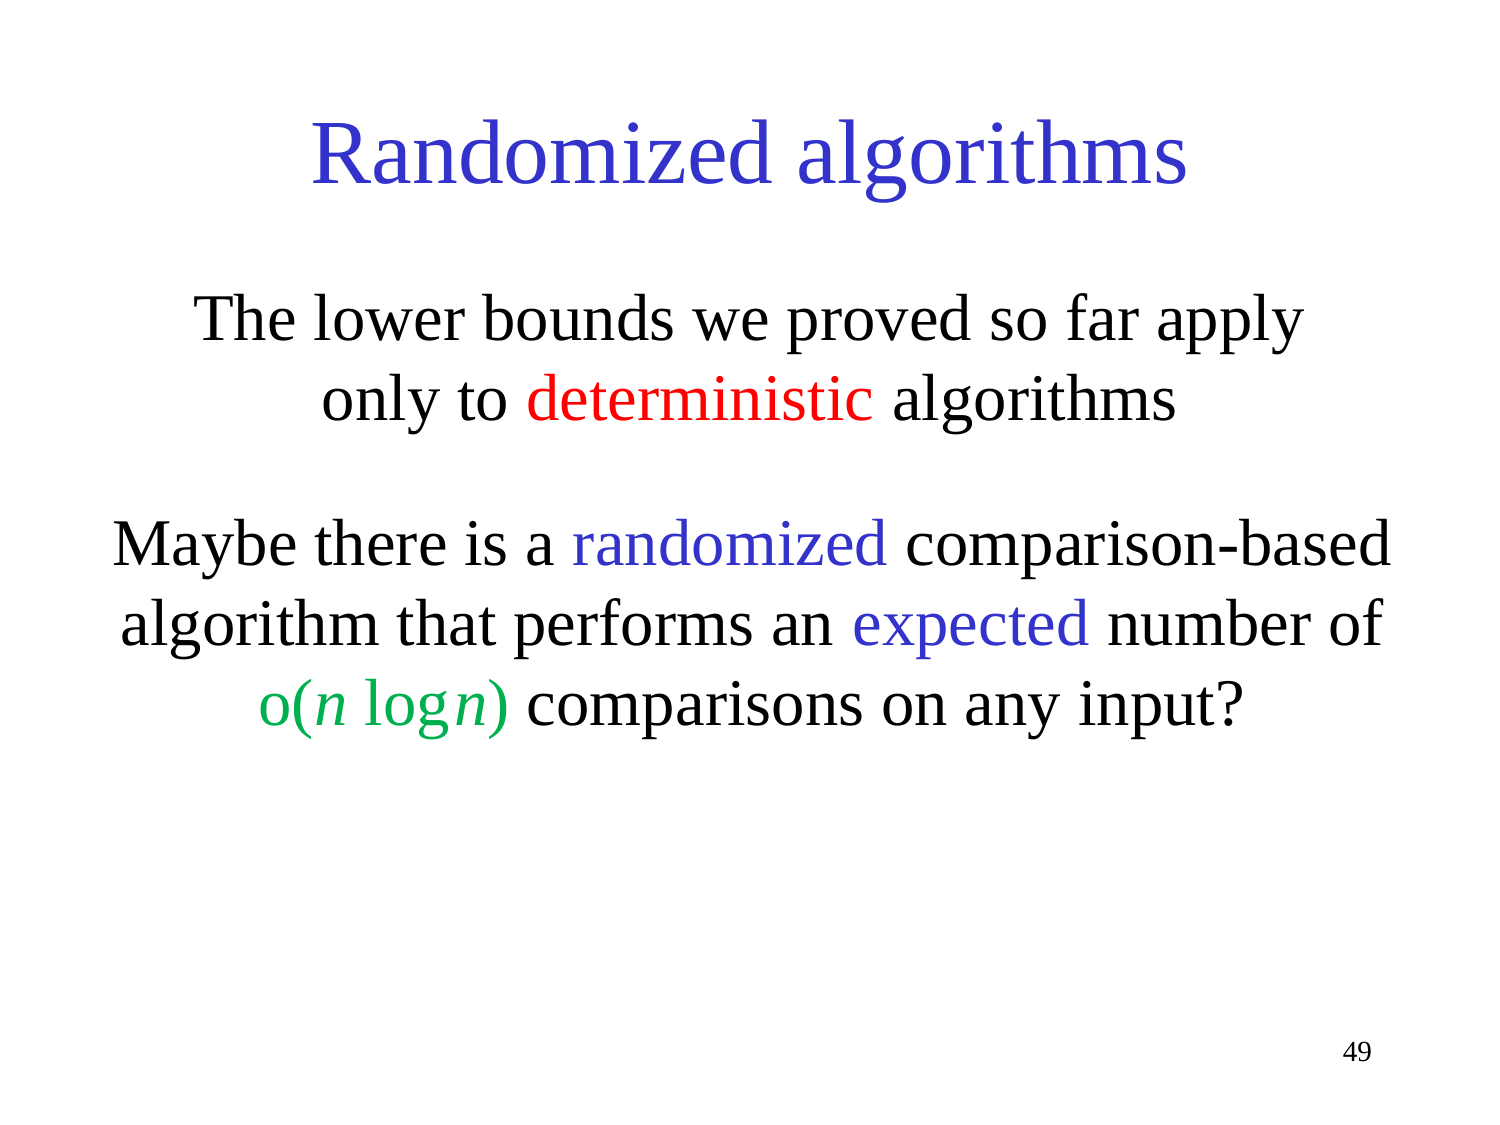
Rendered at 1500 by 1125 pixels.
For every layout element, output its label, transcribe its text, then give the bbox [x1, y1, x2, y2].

slide_number 49 [1074, 1024, 1388, 1101]
text_box Maybe there is a randomized comparison-based algorithm that performs an expected number of o(n log n) comparisons on any input? [2, 491, 1500, 747]
text_box Randomized algorithms [0, 84, 1500, 209]
text_box The lower bounds we proved so far apply only to deterministic algorithms [0, 266, 1500, 442]
